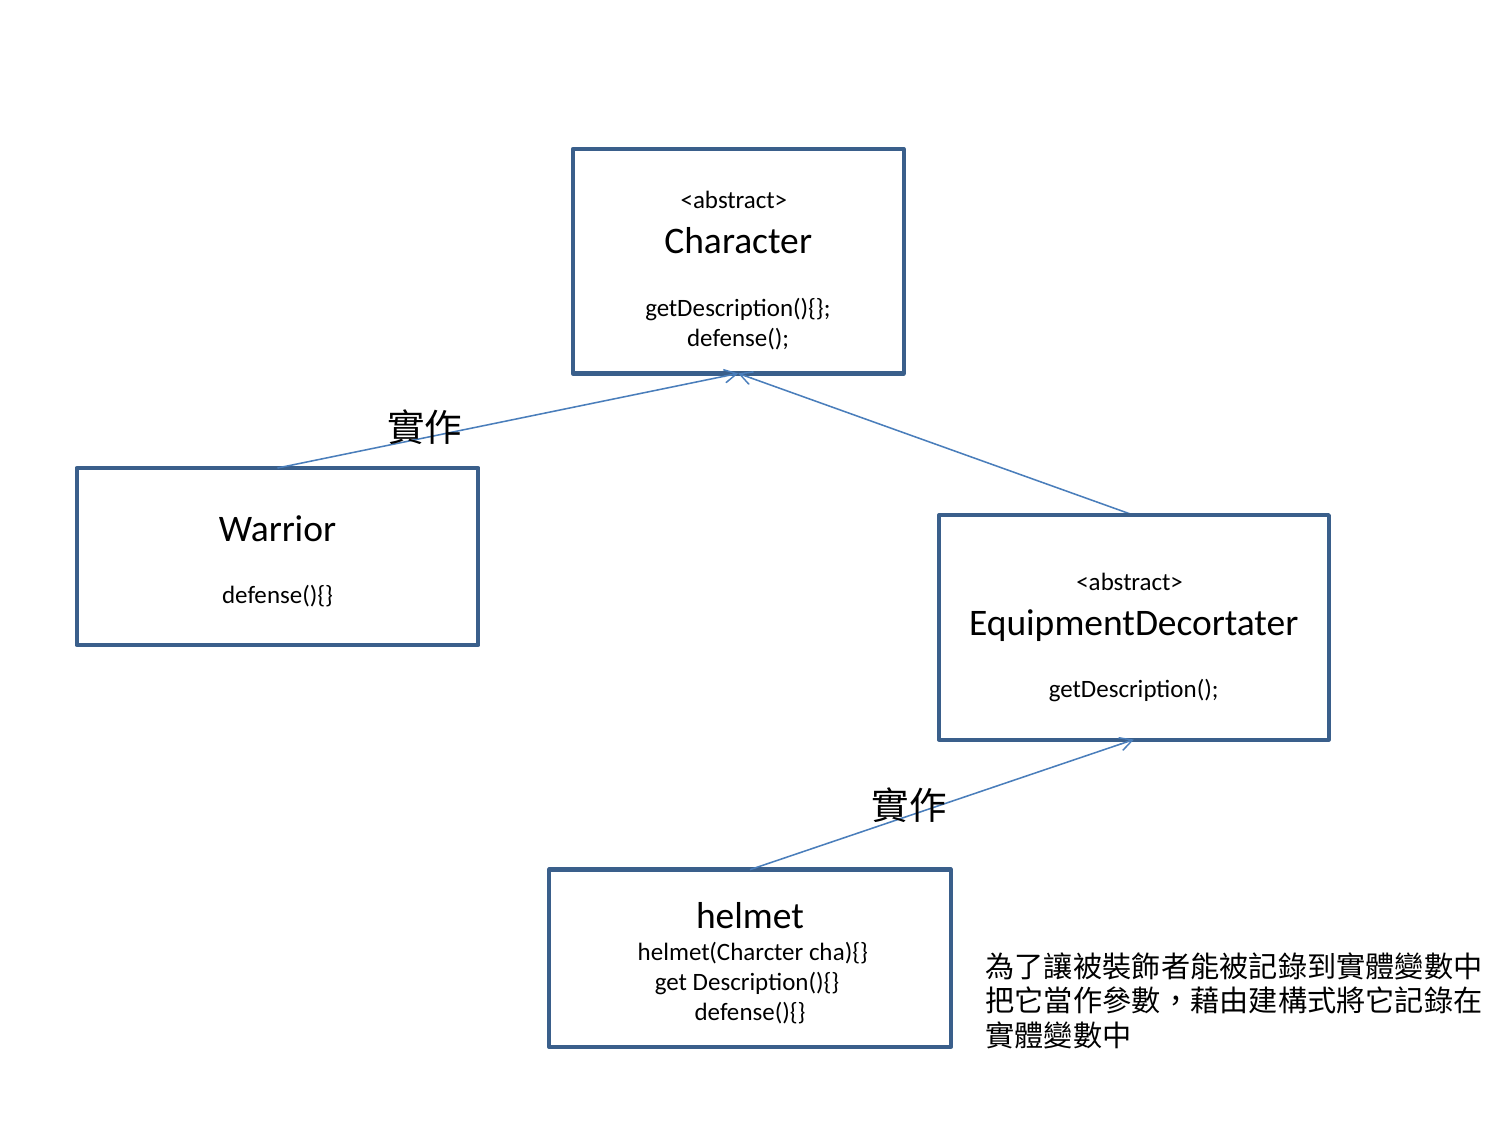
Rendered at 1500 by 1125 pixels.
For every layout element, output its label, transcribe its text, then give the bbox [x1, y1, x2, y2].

text_box <abstract> EquipmentDecortater getDescription(); [937, 513, 1331, 742]
text_box 為了讓被裝飾者能被記錄到實體變數中 把它當作參數，藉由建構式將它記錄在 實體變數中 [970, 940, 1498, 1061]
text_box <abstract> Character getDescription(){}; defense(); [571, 147, 906, 371]
text_box helmet helmet(Charcter cha){} get Description(){} defense(){} [547, 867, 953, 1049]
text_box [737, 373, 1135, 516]
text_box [749, 739, 1135, 870]
text_box Warrior defense(){} [75, 466, 480, 647]
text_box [277, 373, 739, 469]
